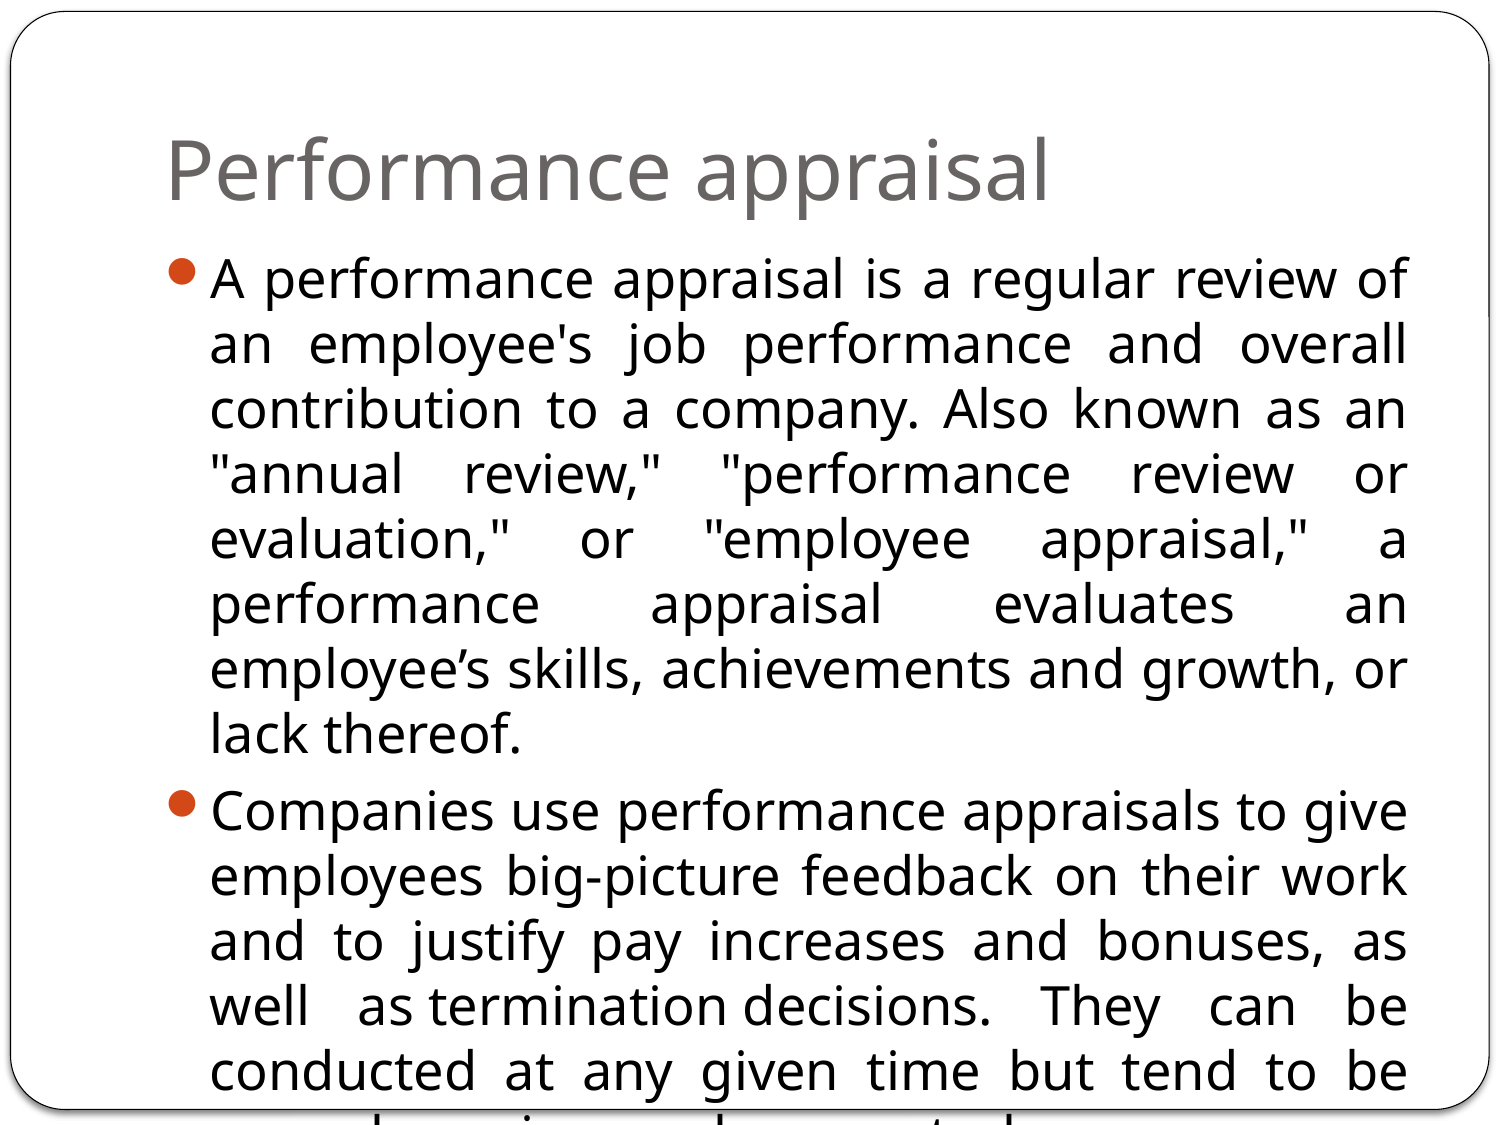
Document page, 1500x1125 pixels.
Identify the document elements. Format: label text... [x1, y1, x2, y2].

list A performance appraisal is a regular review of an employee's job performance and overall contribution to a company. Also known as an "annual review," "performance review or evaluation," or "employee appraisal," a performance appraisal evaluates an employee’s skills, achievements and growth, or lack thereof. Companies use performance appraisals to give employees big-picture feedback on their work and to justify pay increases and bonuses, as well as termination decisions. They can be conducted at any given time but tend to be annual, semi-annual or quarterly [150, 237, 1425, 988]
title Performance appraisal [150, 45, 1425, 233]
